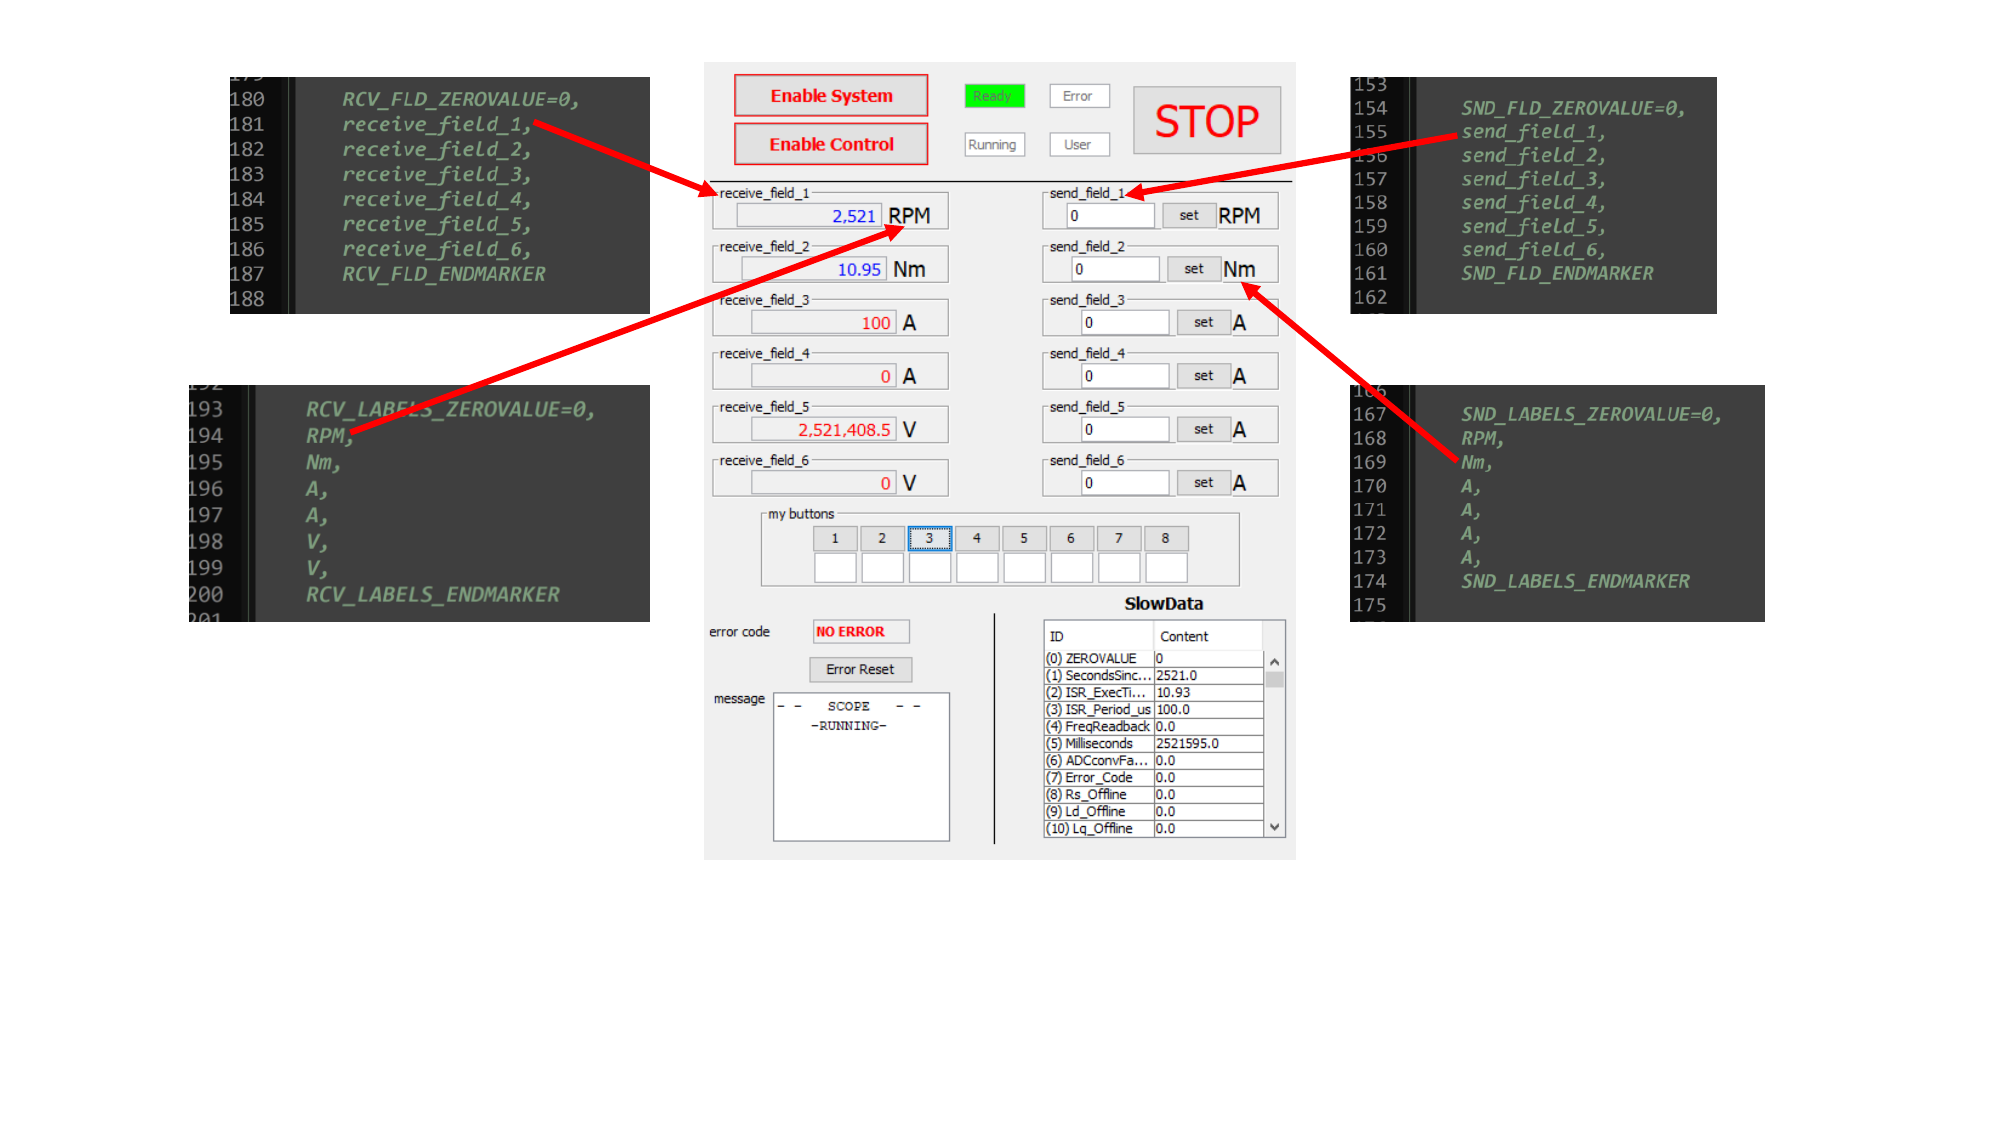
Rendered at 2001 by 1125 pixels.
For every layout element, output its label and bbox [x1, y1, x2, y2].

picture [1349, 77, 1717, 314]
picture [230, 77, 650, 314]
text_box [1124, 135, 1458, 196]
picture [1349, 385, 1765, 622]
text_box [350, 226, 905, 433]
picture [704, 62, 1296, 860]
picture [189, 385, 650, 622]
text_box [533, 121, 719, 196]
text_box [1240, 281, 1458, 462]
